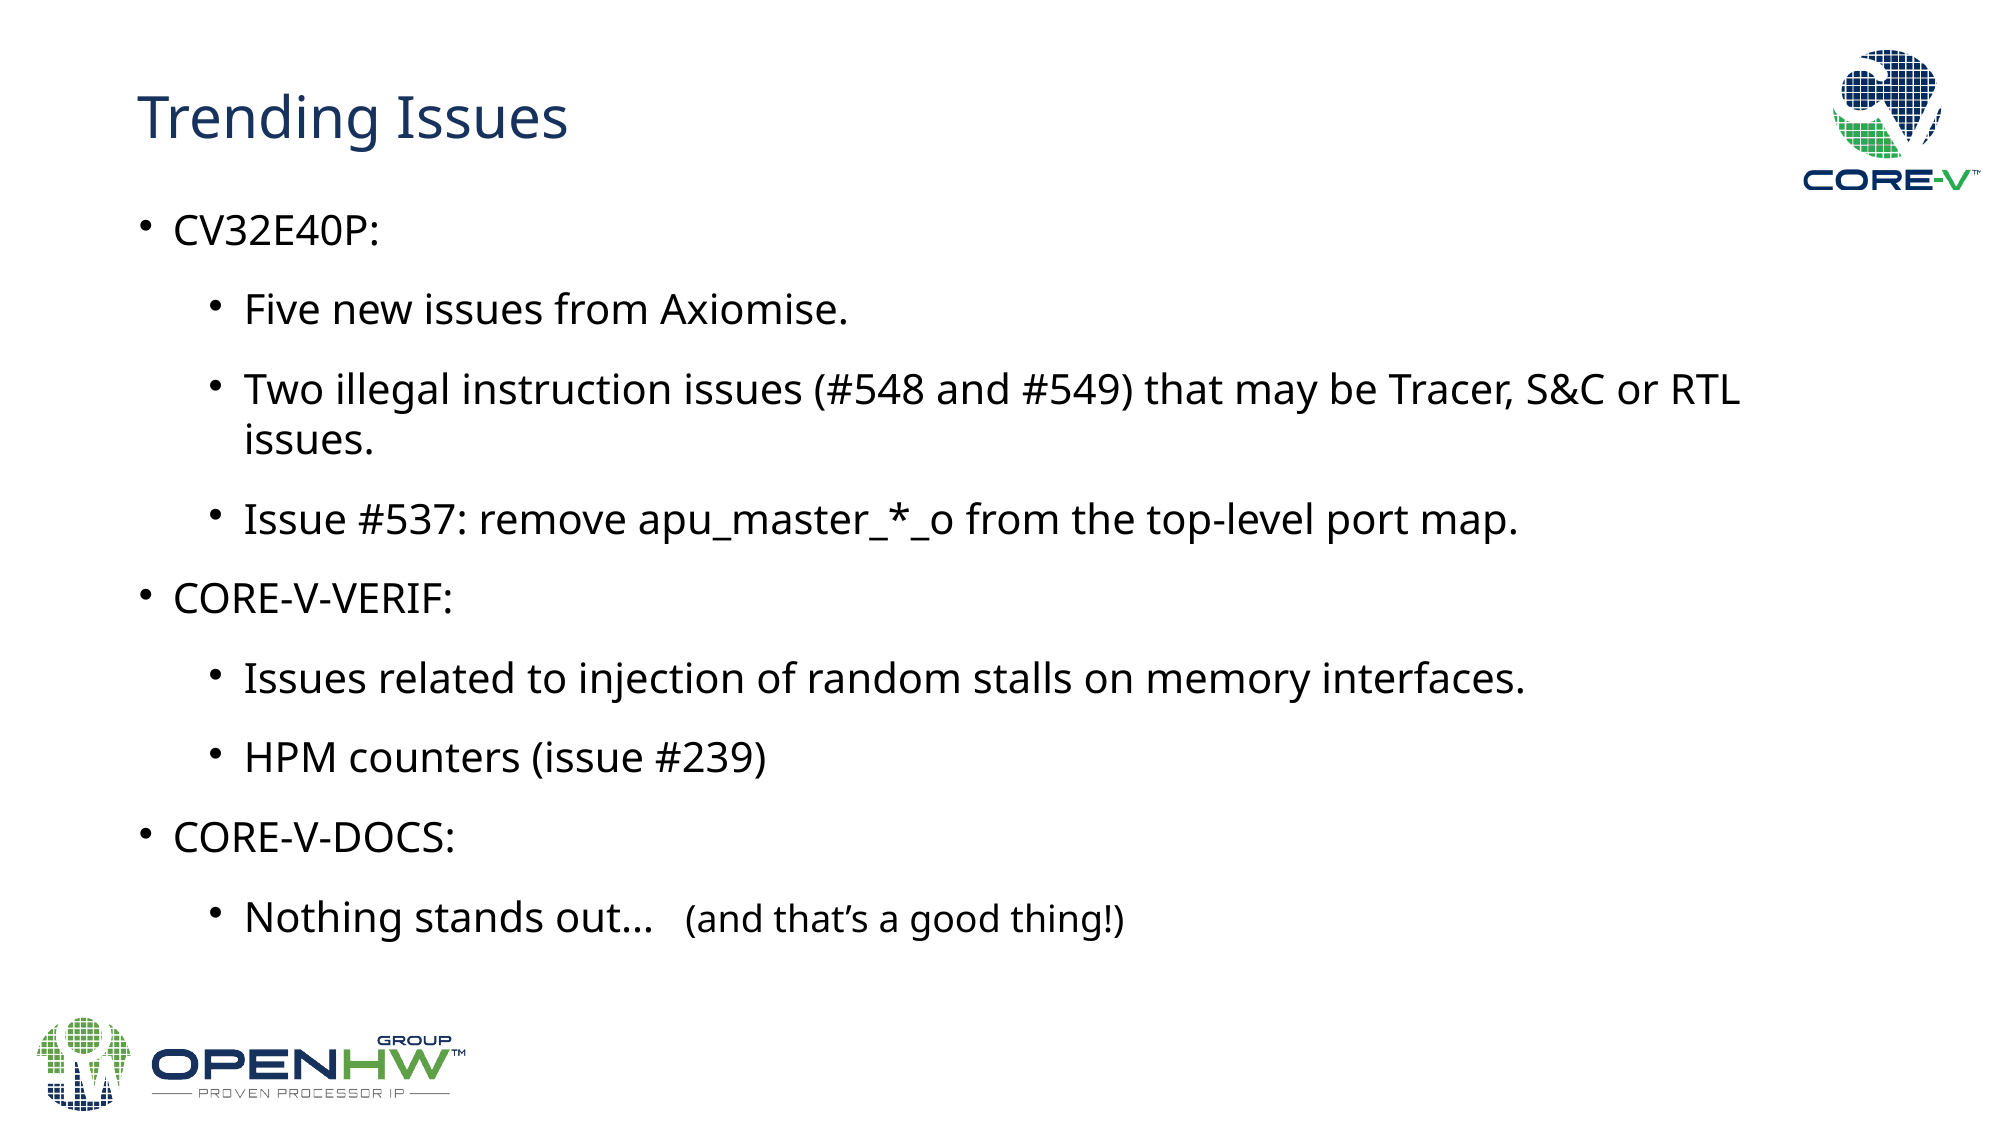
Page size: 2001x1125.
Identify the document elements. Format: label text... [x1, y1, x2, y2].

picture [32, 1013, 470, 1115]
text_box CV32E40P: Five new issues from Axiomise. Two illegal instruction issues (#548 and #549) that may be Tracer, S&C or RTL issues. Issue #537: remove apu_master_*_o from the top-level port map. CORE-V-VERIF: Issues related to injection of random stalls on memory interfaces. HPM counters (issue #239) CORE-V-DOCS: Nothing stands out… (and that’s a good thing!) [137, 203, 1861, 1011]
text_box Trending Issues [137, 59, 1802, 179]
